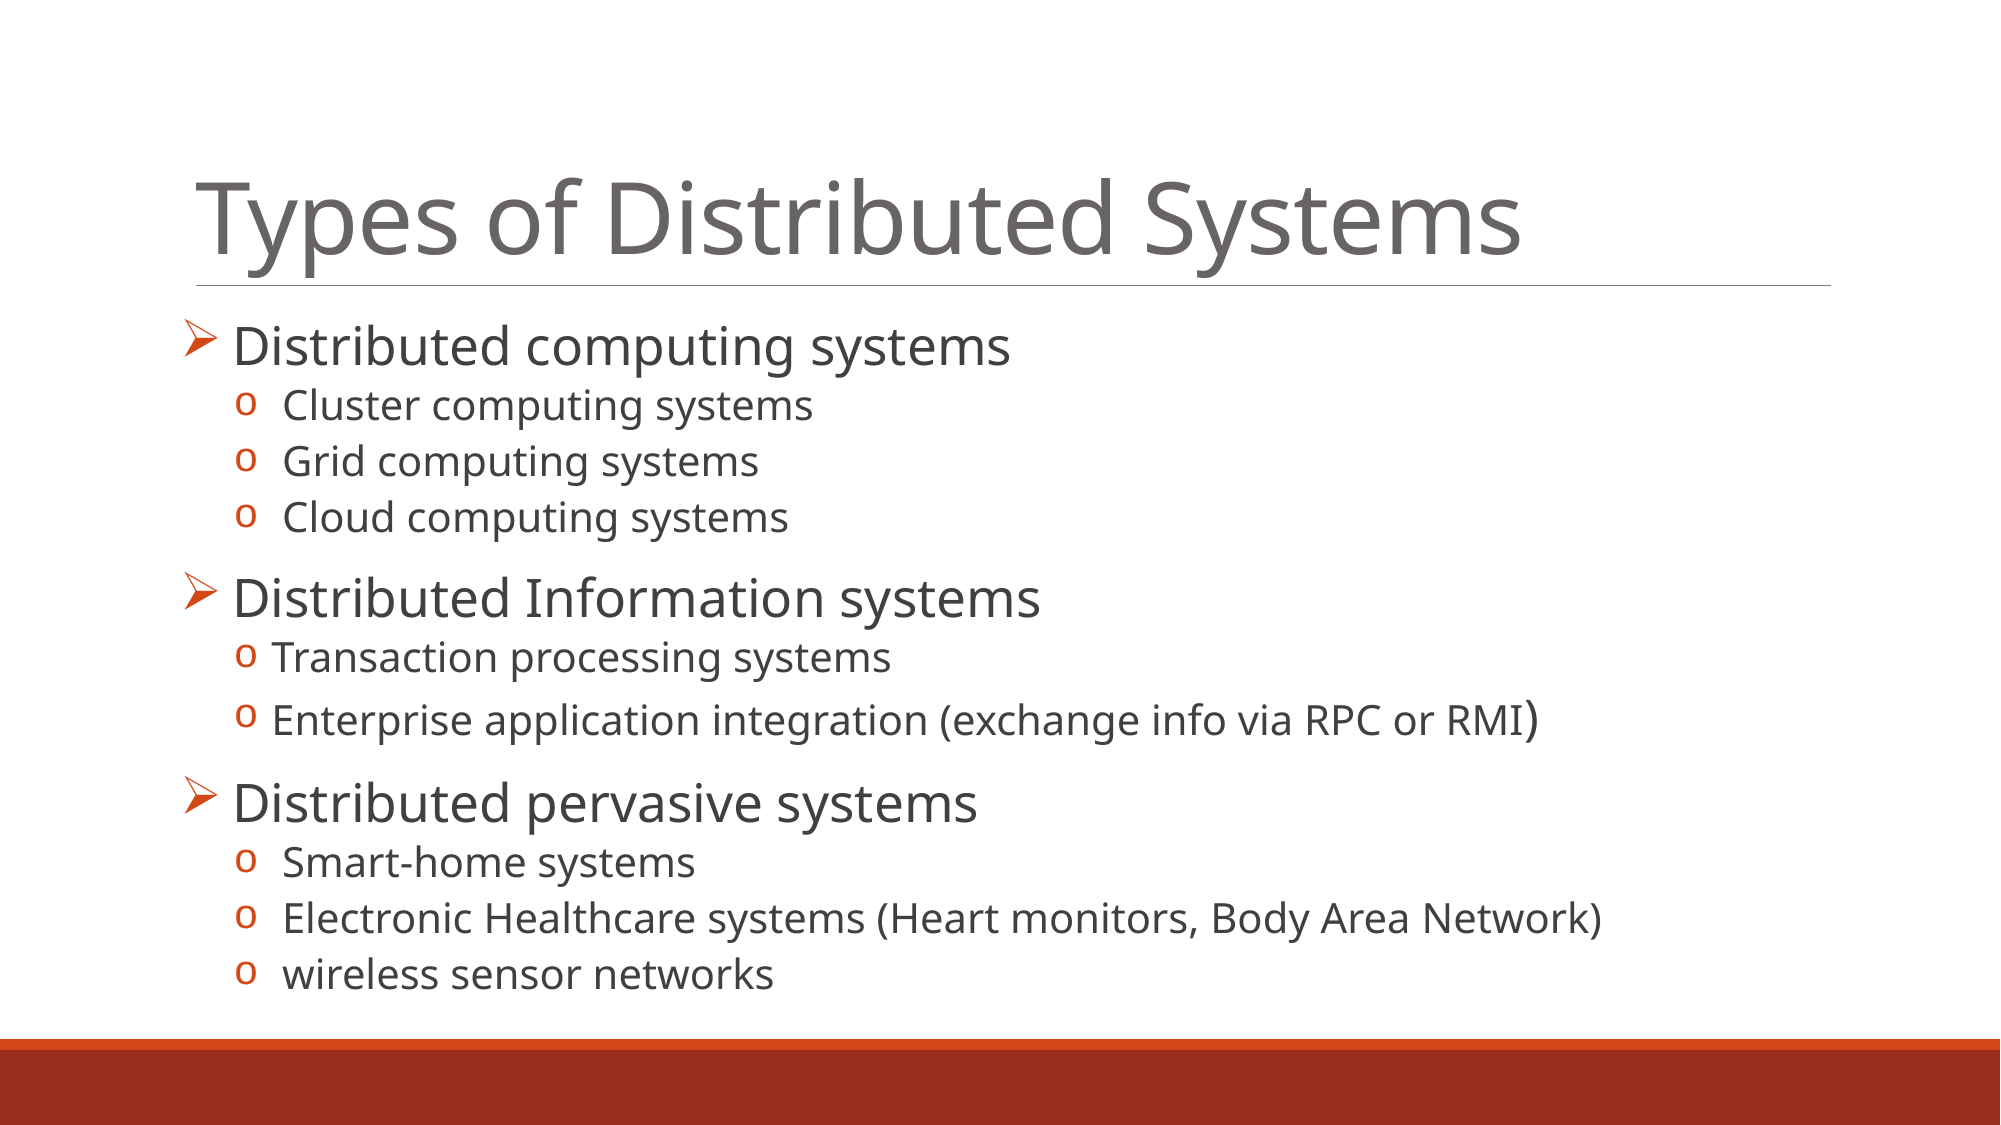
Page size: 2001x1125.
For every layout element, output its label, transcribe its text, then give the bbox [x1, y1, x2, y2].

title Types of Distributed Systems [180, 44, 1830, 283]
list Distributed computing systems Cluster computing systems Grid computing systems Cloud computing systems Distributed Information systems Transaction processing systems Enterprise application integration (exchange info via RPC or RMI) Distributed pervasive systems Smart-home systems Electronic Healthcare systems (Heart monitors, Body Area Network) wireless sensor networks [180, 312, 1830, 1011]
